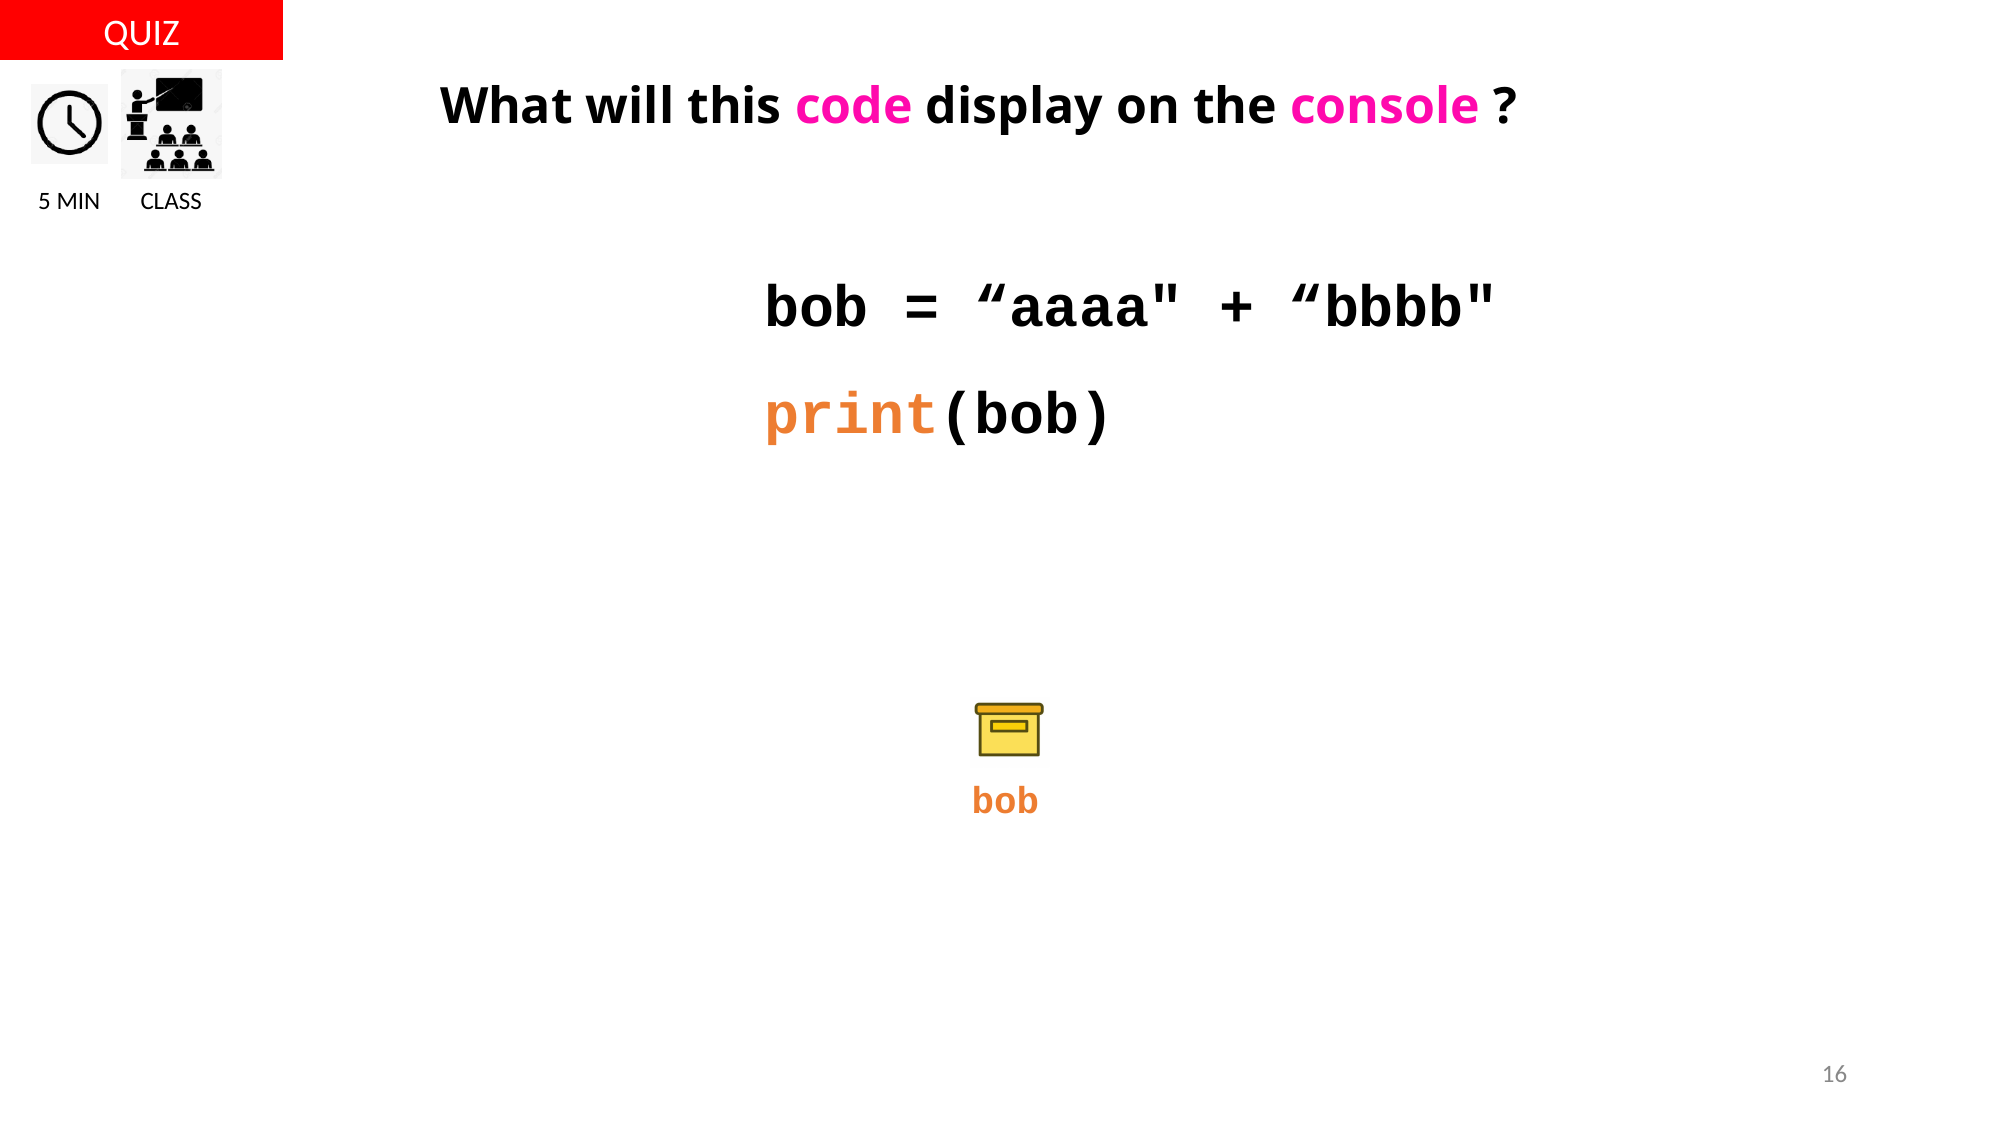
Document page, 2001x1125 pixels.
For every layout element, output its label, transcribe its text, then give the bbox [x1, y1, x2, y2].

text_box CLASS [125, 186, 218, 223]
text_box bob = “aaaa" + “bbbb" [749, 260, 1626, 346]
text_box What will this code display on the console ? [424, 66, 1604, 142]
text_box print(bob) [749, 367, 1132, 453]
picture [121, 69, 222, 179]
picture [970, 697, 1050, 768]
text_box QUIZ [0, 0, 283, 60]
picture [30, 84, 108, 164]
text_box bob [956, 768, 1055, 829]
slide_number 16 [1412, 1042, 1863, 1103]
text_box 5 MIN [22, 177, 116, 223]
